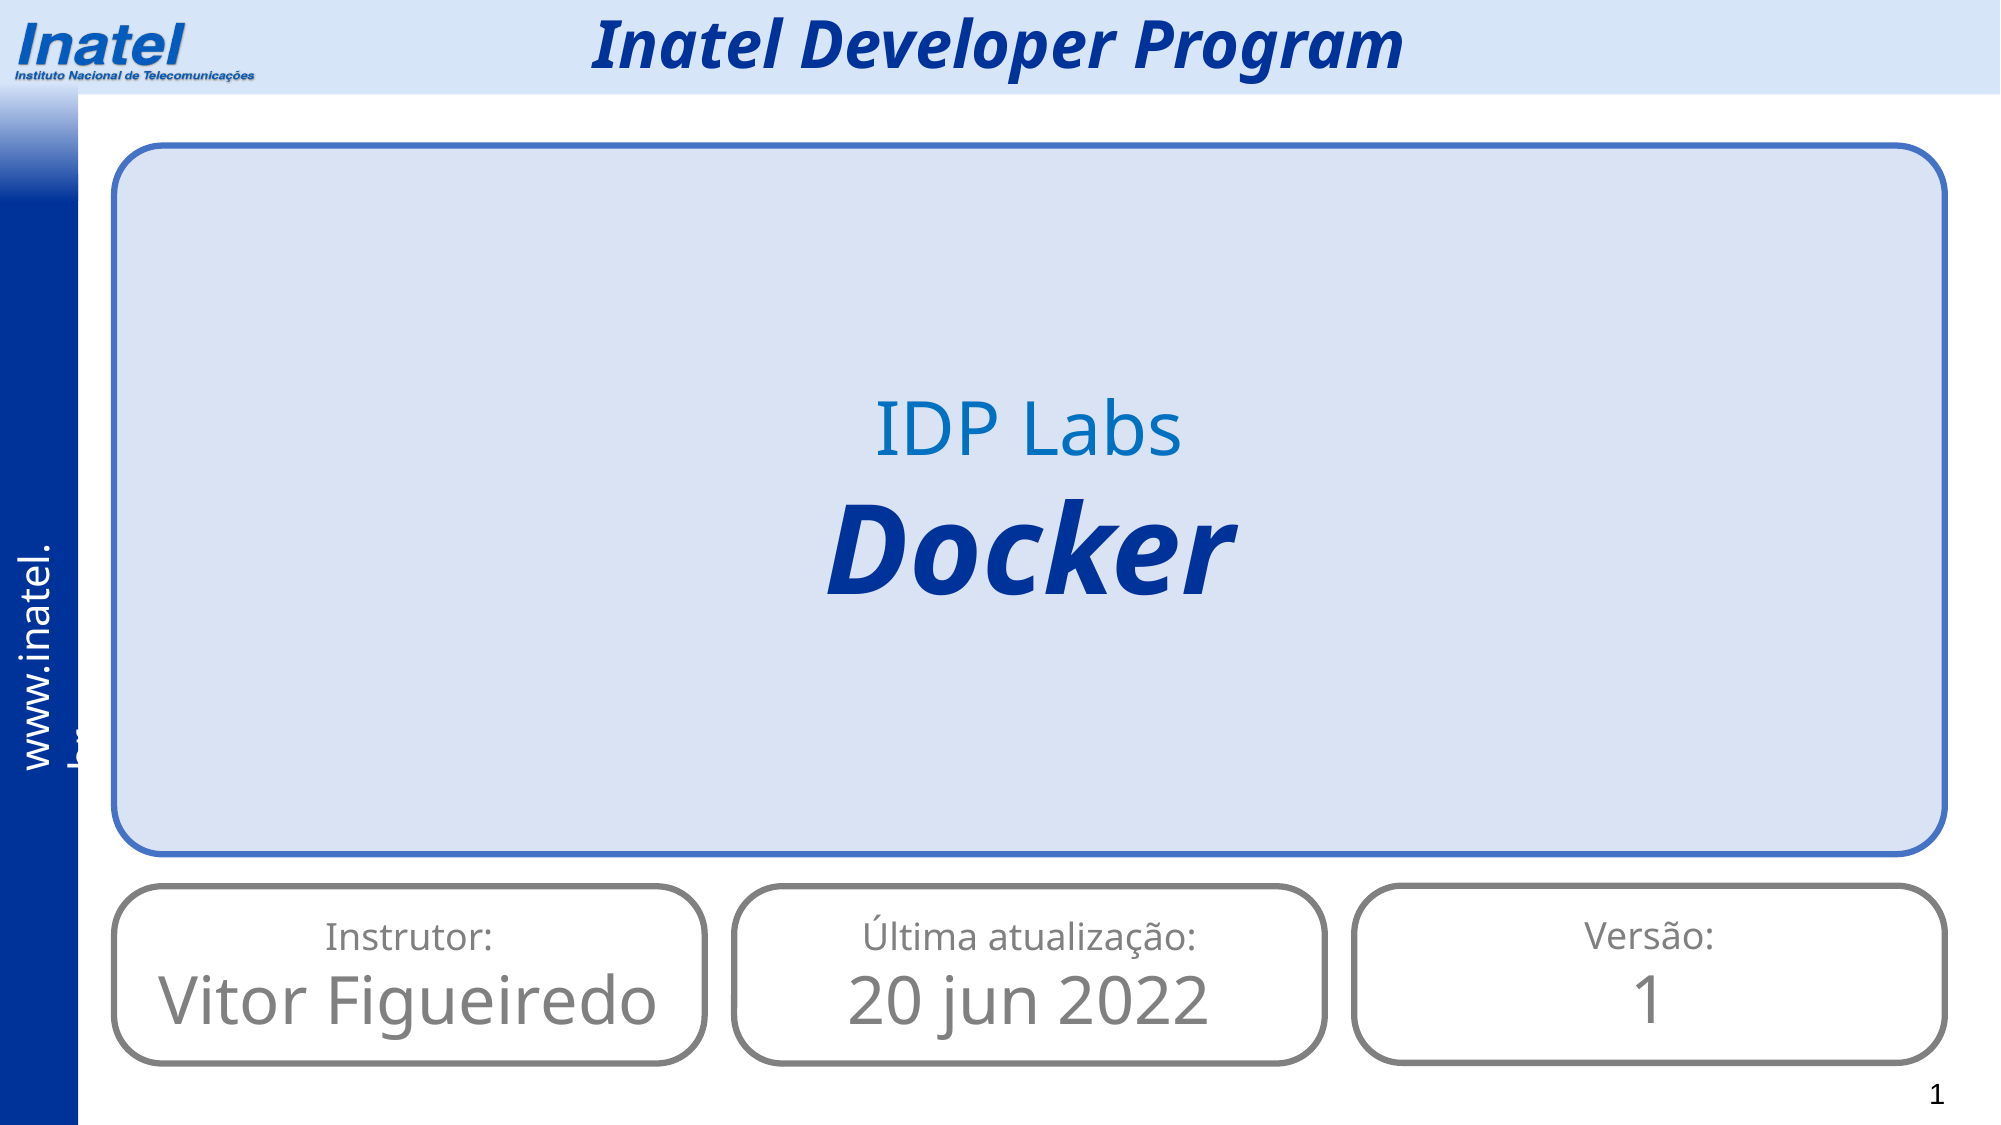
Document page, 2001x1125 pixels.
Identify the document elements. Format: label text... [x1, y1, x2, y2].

text_box Instrutor: Vitor Figueiredo [113, 885, 706, 1065]
text_box Última atualização: 20 jun 2022 [733, 885, 1326, 1065]
text_box IDP Labs Docker [113, 144, 1946, 856]
text_box Inatel Developer Program [113, 0, 1887, 96]
text_box Versão: 1 [1353, 884, 1946, 1064]
picture [12, 20, 113, 85]
